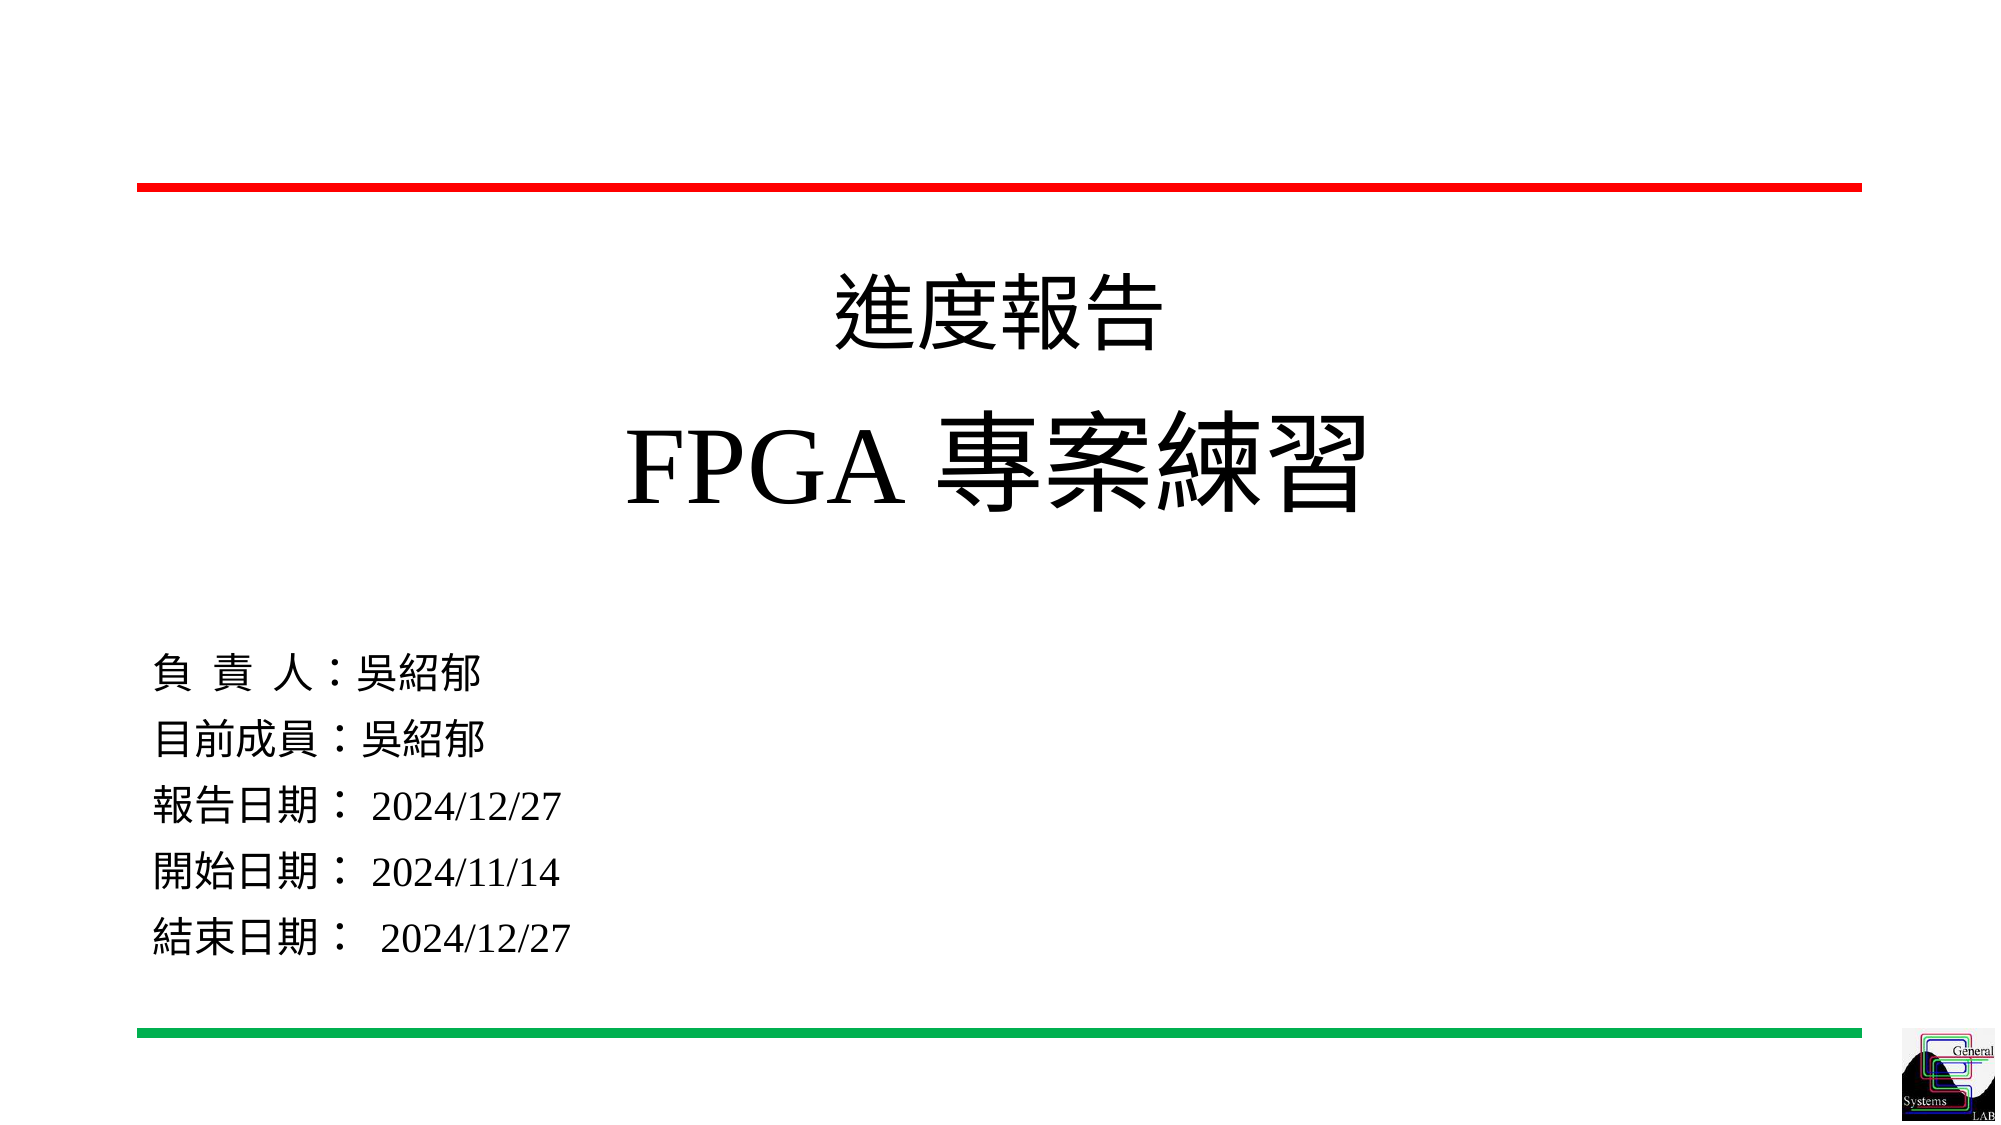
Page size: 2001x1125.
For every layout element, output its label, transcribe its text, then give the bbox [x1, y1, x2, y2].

title 進度報告 FPGA專案練習 [137, 227, 1863, 645]
picture [1902, 1028, 1995, 1121]
subtitle 負 責 人：吳紹郁 目前成員：吳紹郁 報告日期：2024/12/27 開始日期：2024/11/14 結束日期： 2024/12/27 [137, 645, 1863, 1027]
